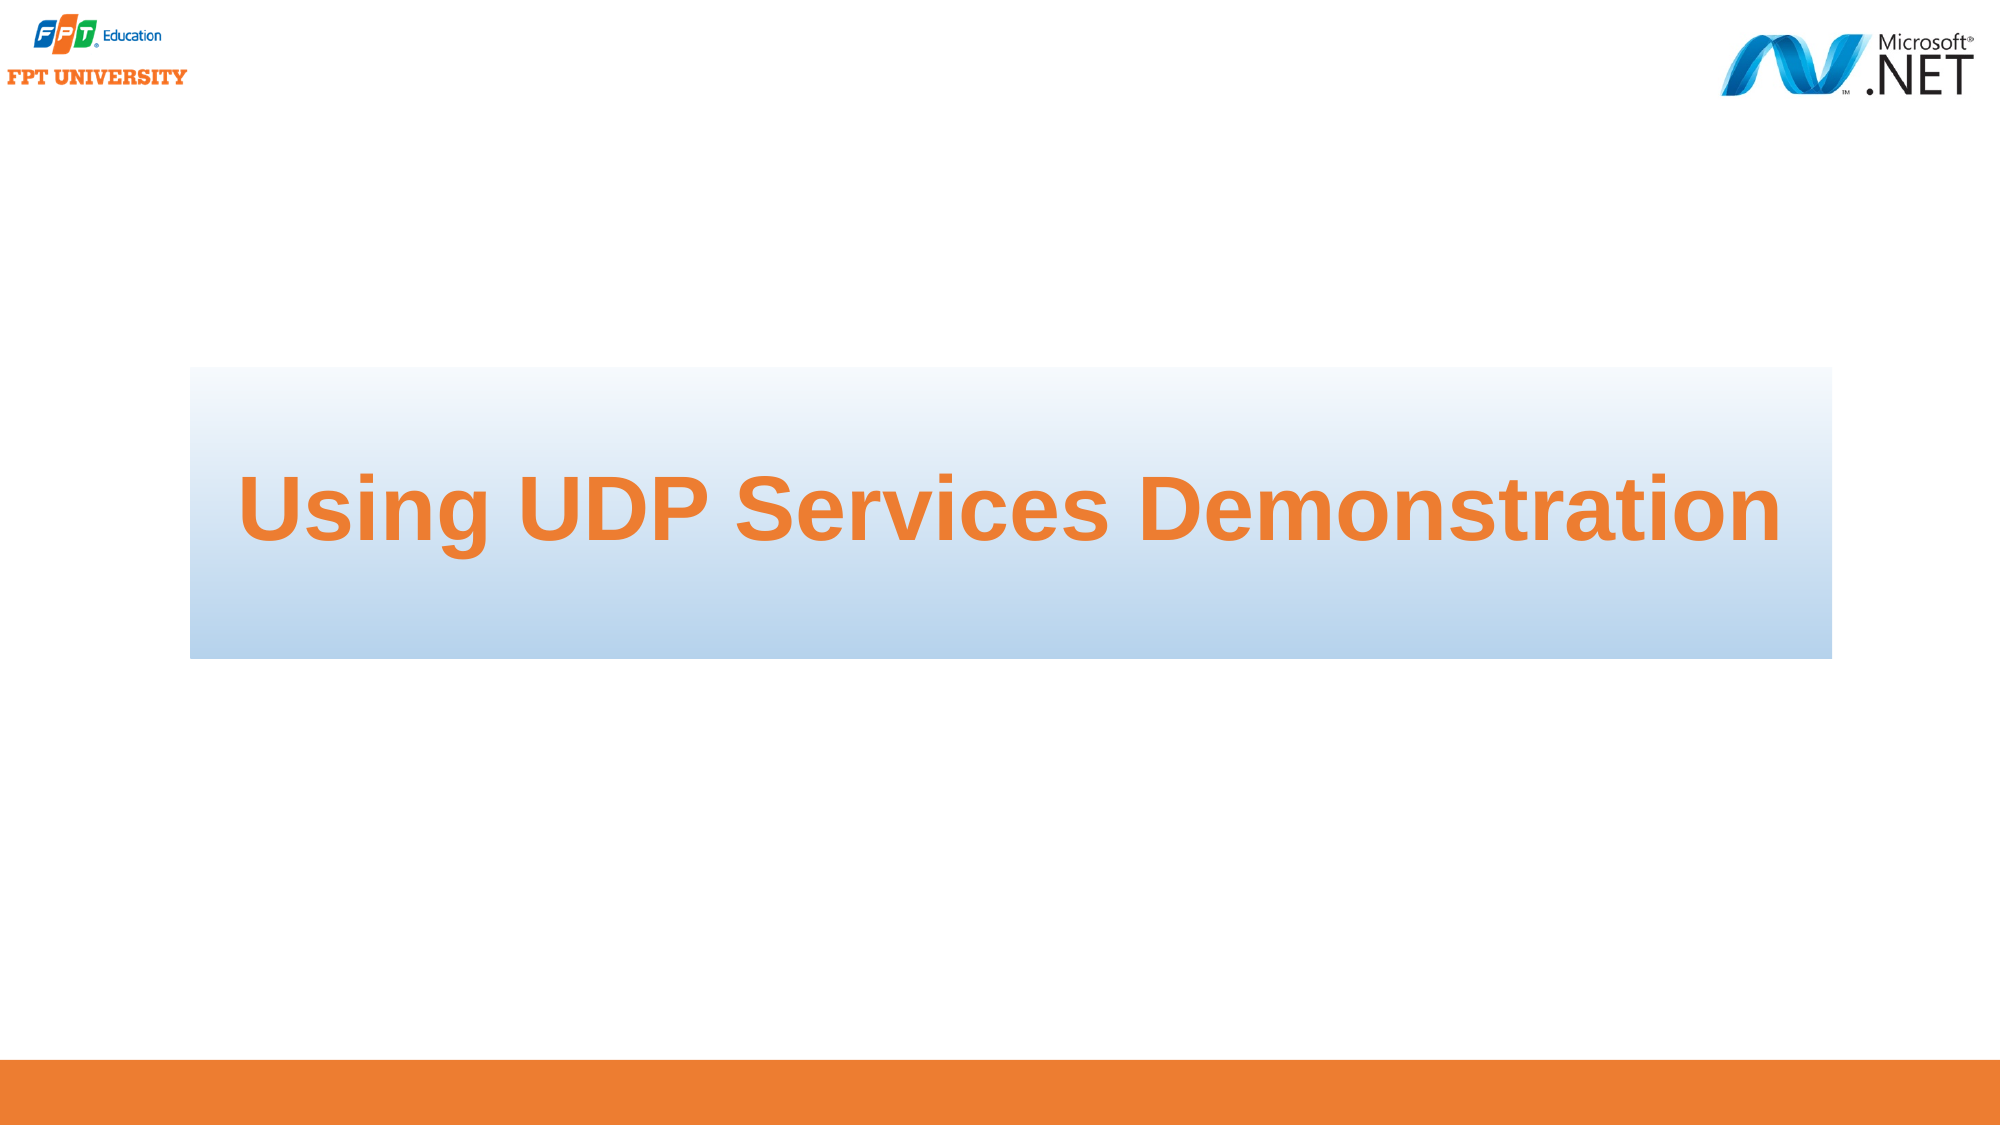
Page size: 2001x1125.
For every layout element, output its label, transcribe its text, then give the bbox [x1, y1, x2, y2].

picture [1685, 0, 2001, 129]
title Using UDP Services Demonstration [190, 367, 1833, 659]
picture [0, 0, 194, 95]
